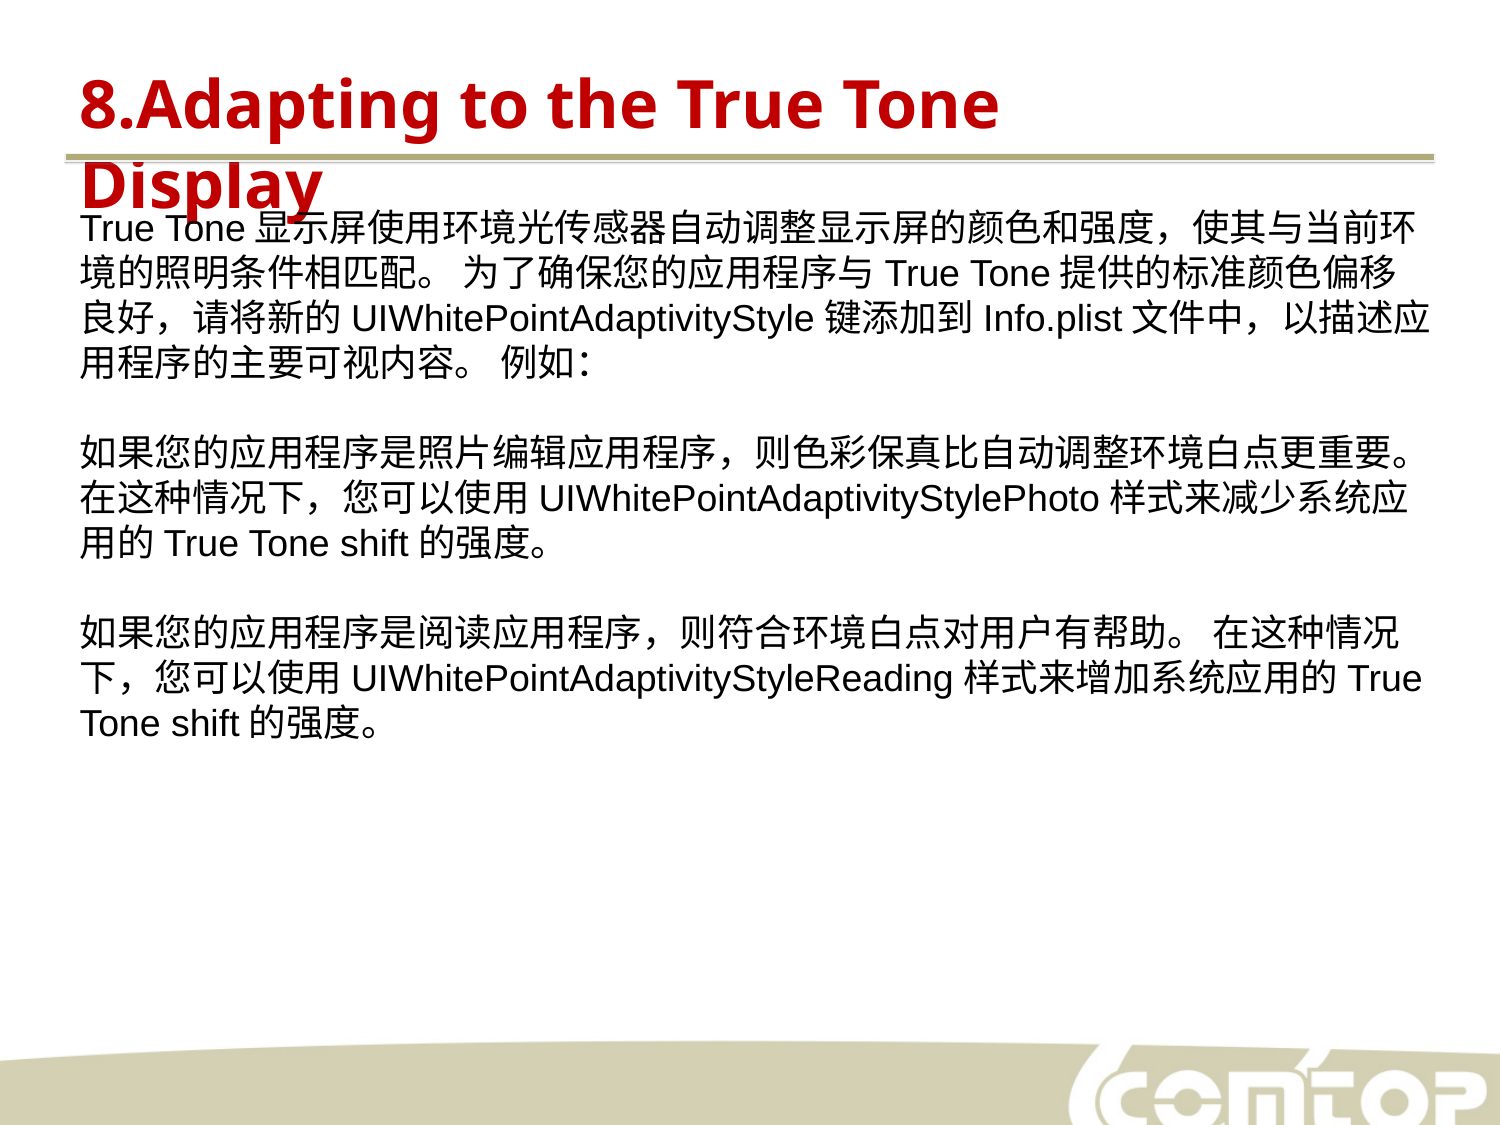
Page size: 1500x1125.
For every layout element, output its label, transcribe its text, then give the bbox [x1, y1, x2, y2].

text_box 8.Adapting to the True Tone Display [64, 165, 1253, 196]
text_box True Tone显示屏使用环境光传感器自动调整显示屏的颜色和强度，使其与当前环境的照明条件相匹配。 为了确保您的应用程序与True Tone提供的标准颜色偏移良好，请将新的UIWhitePointAdaptivityStyle键添加到Info.plist文件中，以描述应用程序的主要可视内容。 例如： 如果您的应用程序是照片编辑应用程序，则色彩保真比自动调整环境白点更重要。 在这种情况下，您可以使用UIWhitePointAdaptivityStylePhoto样式来减少系统应用的True Tone shift的强度。 如果您的应用程序是阅读应用程序，则符合环境白点对用户有帮助。 在这种情况下，您可以使用UIWhitePointAdaptivityStyleReading样式来增加系统应用的True Tone shift的强度。 [64, 196, 1447, 751]
text_box 8.Adapting to the True Tone Display [64, 54, 1253, 153]
picture [0, 0, 1500, 1125]
text_box [64, 153, 1436, 161]
